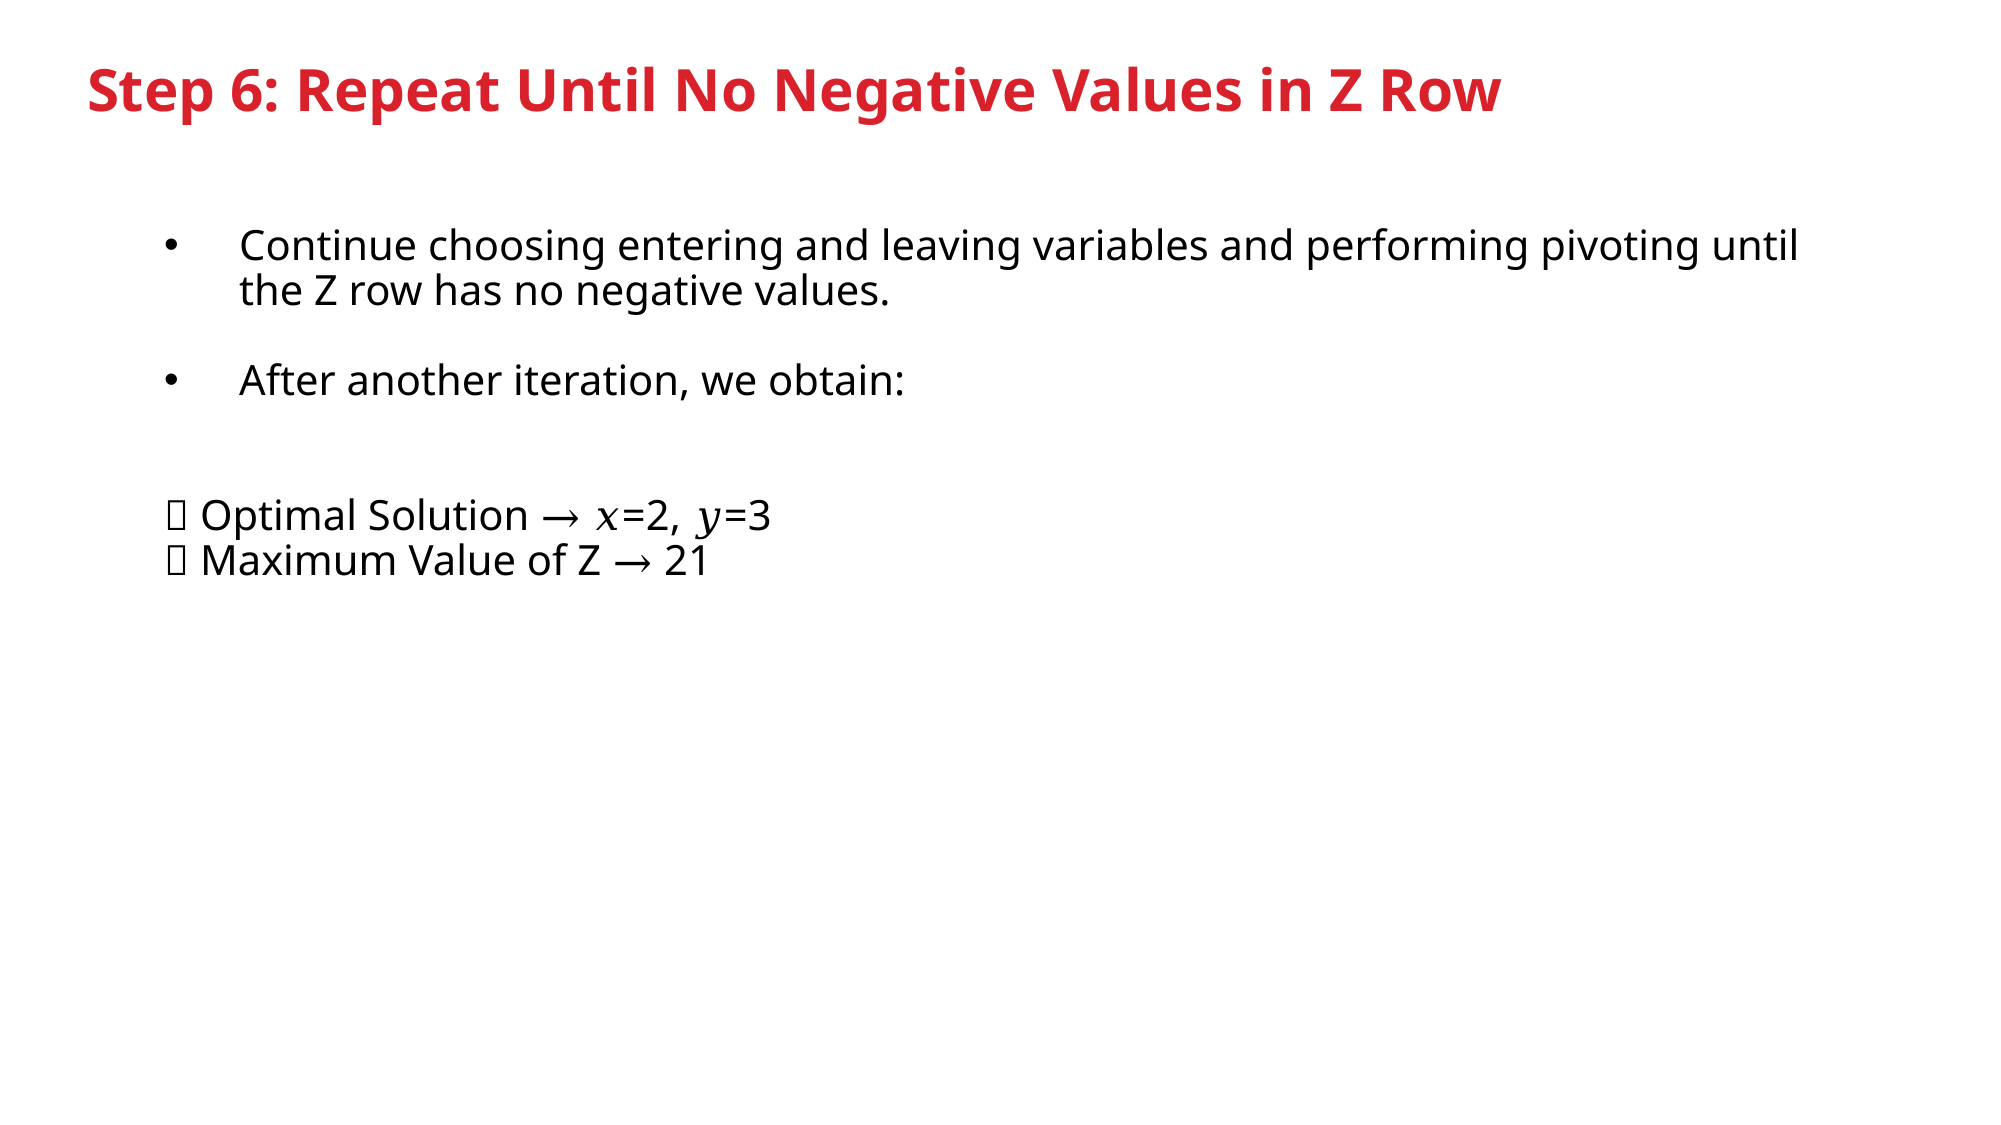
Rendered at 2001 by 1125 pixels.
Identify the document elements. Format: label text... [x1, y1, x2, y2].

title Step 6: Repeat Until No Negative Values in Z Row [71, 35, 1797, 149]
text_box Continue choosing entering and leaving variables and performing pivoting until the Z row has no negative values. After another iteration, we obtain: ✅ Optimal Solution → 𝑥=2, 𝑦=3 ✅ Maximum Value of Z → 21 [149, 216, 1860, 1031]
